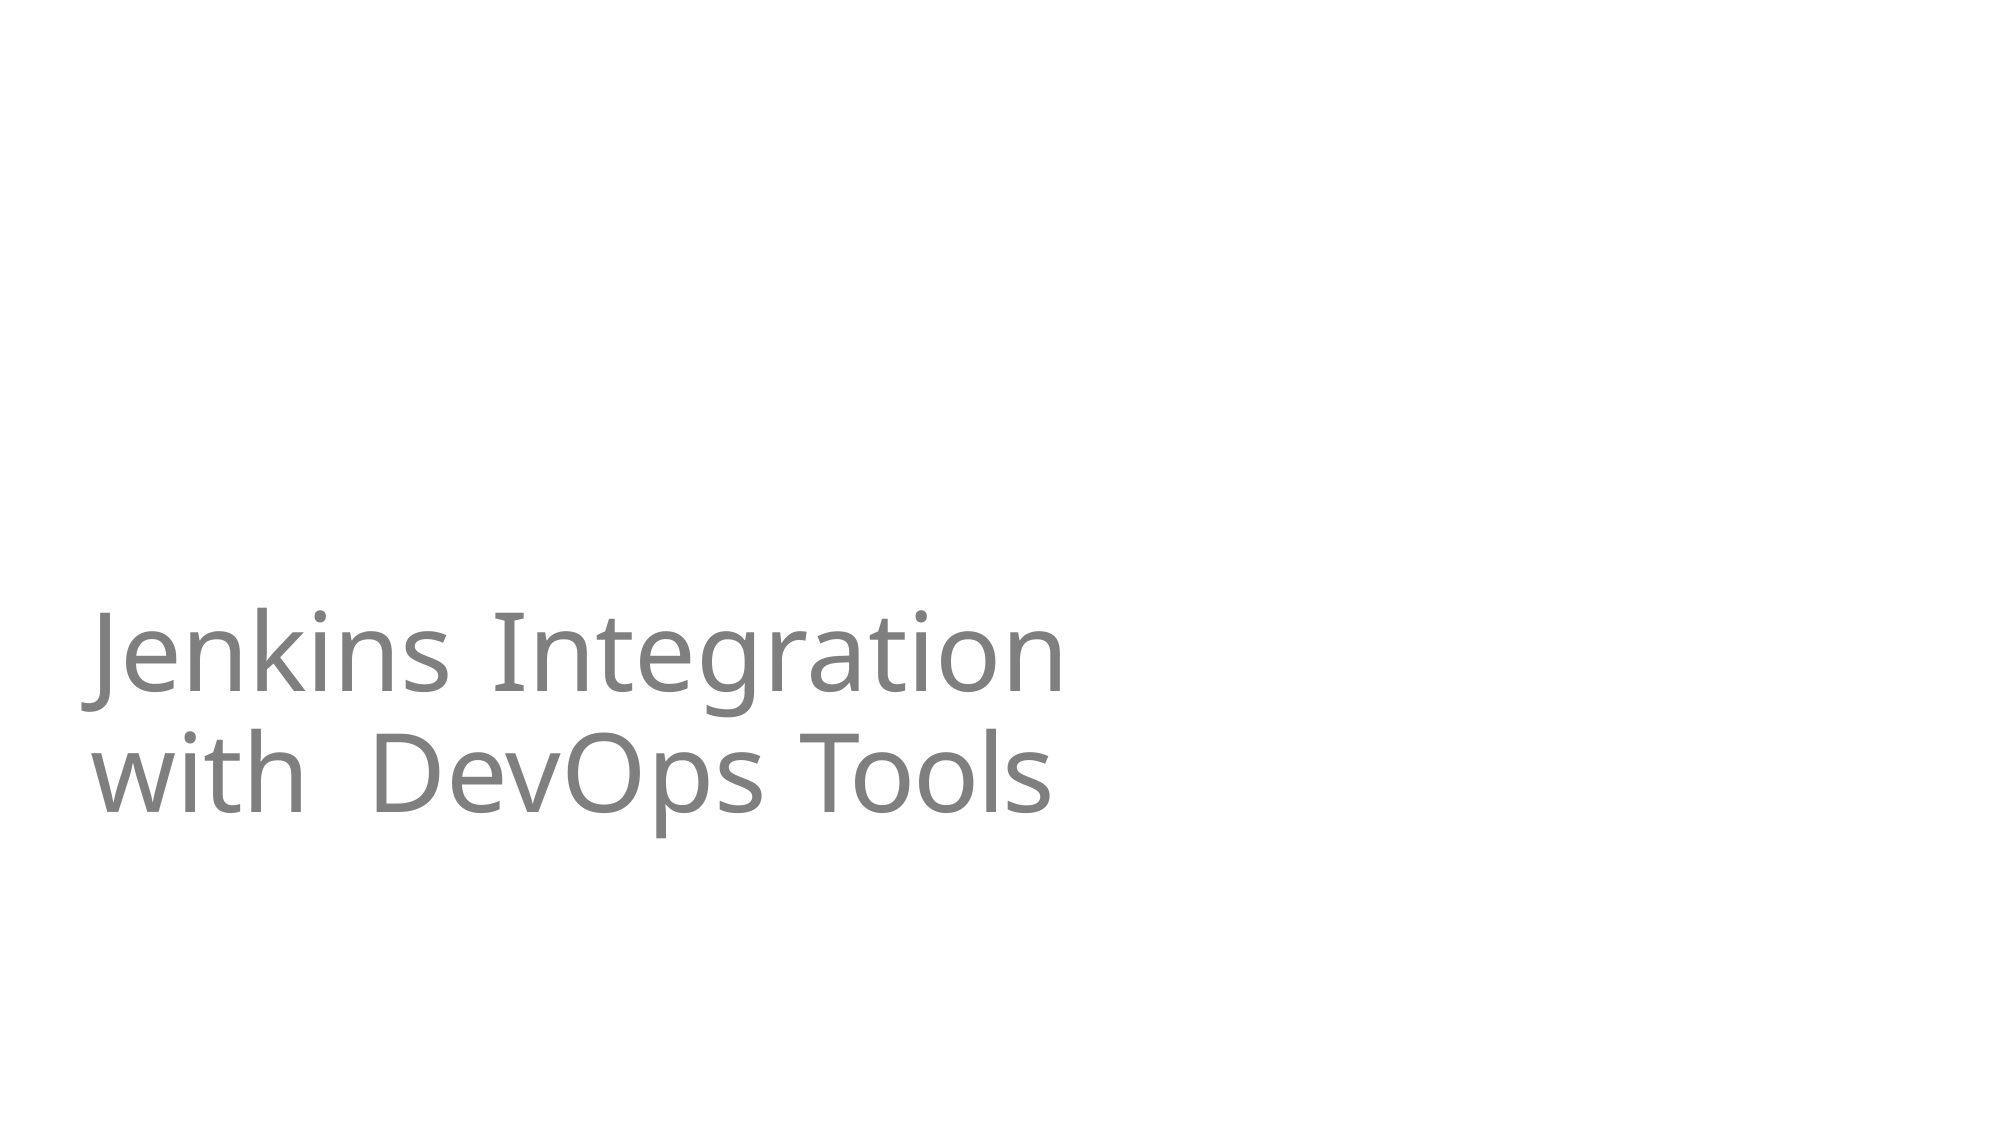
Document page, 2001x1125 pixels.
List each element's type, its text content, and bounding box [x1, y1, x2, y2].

title Jenkins Integration with DevOps Tools [87, 575, 1251, 835]
